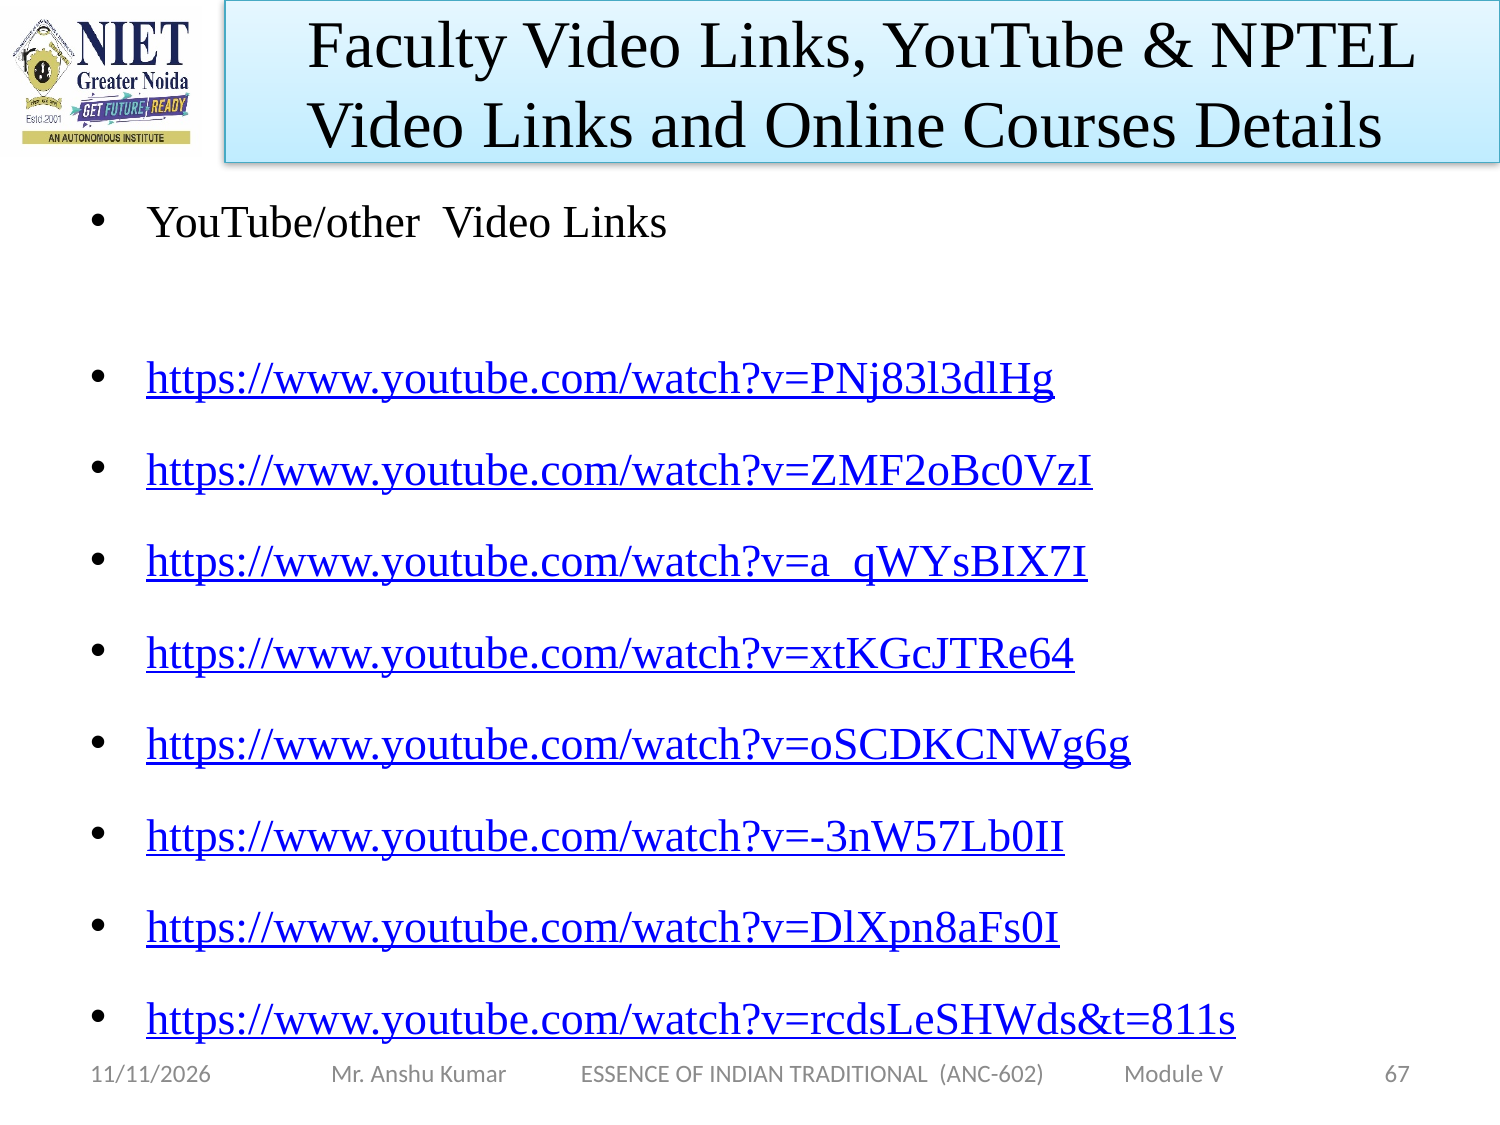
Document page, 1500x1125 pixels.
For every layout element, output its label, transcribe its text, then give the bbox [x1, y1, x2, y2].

list YouTube/other Video Links https://www.youtube.com/watch?v=PNj83l3dlHg https://www.youtube.com/watch?v=ZMF2oBc0VzI https://www.youtube.com/watch?v=a_qWYsBIX7I https://www.youtube.com/watch?v=xtKGcJTRe64 https://www.youtube.com/watch?v=oSCDKCNWg6g https://www.youtube.com/watch?v=-3nW57Lb0II https://www.youtube.com/watch?v=DlXpn8aFs0I https://www.youtube.com/watch?v=rcdsLeSHWds&t=811s [75, 184, 1425, 1042]
footer Mr. Anshu Kumar ESSENCE OF INDIAN TRADITIONAL (ANC-602) Module V [225, 1042, 1337, 1103]
text_box Faculty Video Links, YouTube & NPTEL Video Links and Online Courses Details [224, 0, 1500, 163]
slide_number 67 [1337, 1042, 1425, 1103]
picture [0, 5, 202, 157]
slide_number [75, 1042, 225, 1103]
